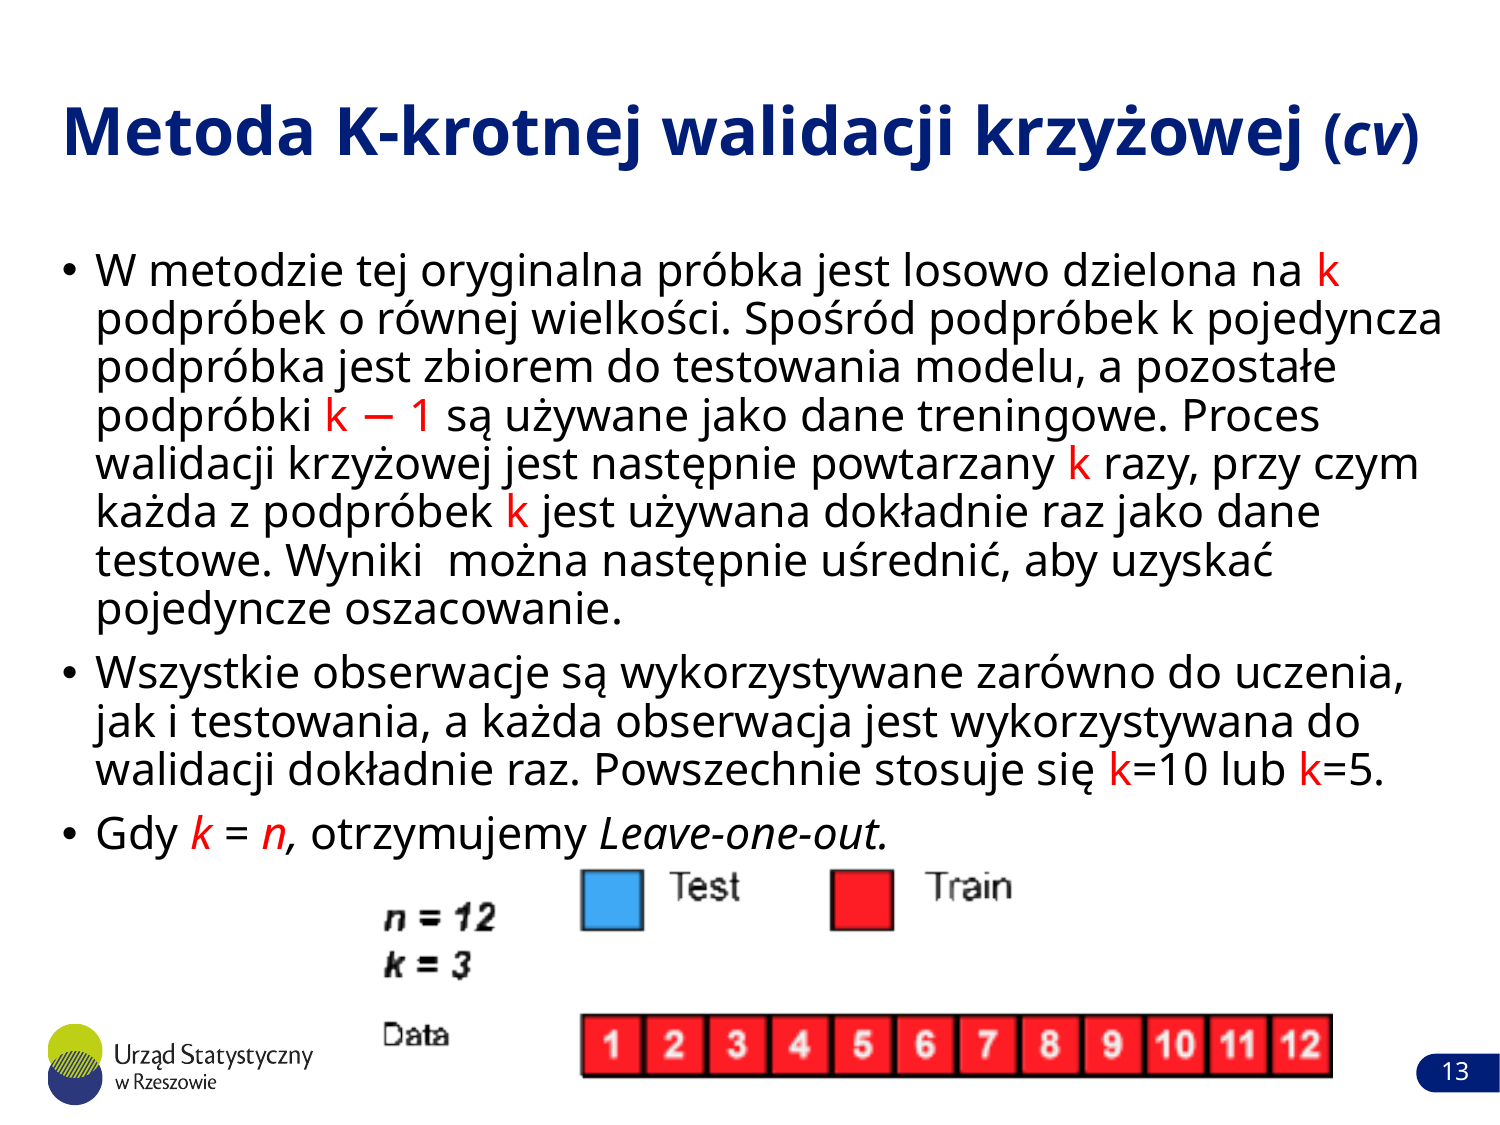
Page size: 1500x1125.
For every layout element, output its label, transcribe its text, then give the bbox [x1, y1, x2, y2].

slide_number 13 [1059, 1042, 1485, 1103]
list W metodzie tej oryginalna próbka jest losowo dzielona na k podpróbek o równej wielkości. Spośród podpróbek k pojedyncza podpróbka jest zbiorem do testowania modelu, a pozostałe podpróbki k − 1 są używane jako dane treningowe. Proces walidacji krzyżowej jest następnie powtarzany k razy, przy czym każda z podpróbek k jest używana dokładnie raz jako dane testowe. Wyniki można następnie uśrednić, aby uzyskać pojedyncze oszacowanie. Wszystkie obserwacje są wykorzystywane zarówno do uczenia, jak i testowania, a każda obserwacja jest wykorzystywana do walidacji dokładnie raz. Powszechnie stosuje się k=10 lub k=5. Gdy k = n, otrzymujemy Leave-one-out. [46, 239, 1460, 880]
title Metoda K-krotnej walidacji krzyżowej (cv) [46, 59, 1460, 207]
picture [382, 867, 1333, 1085]
